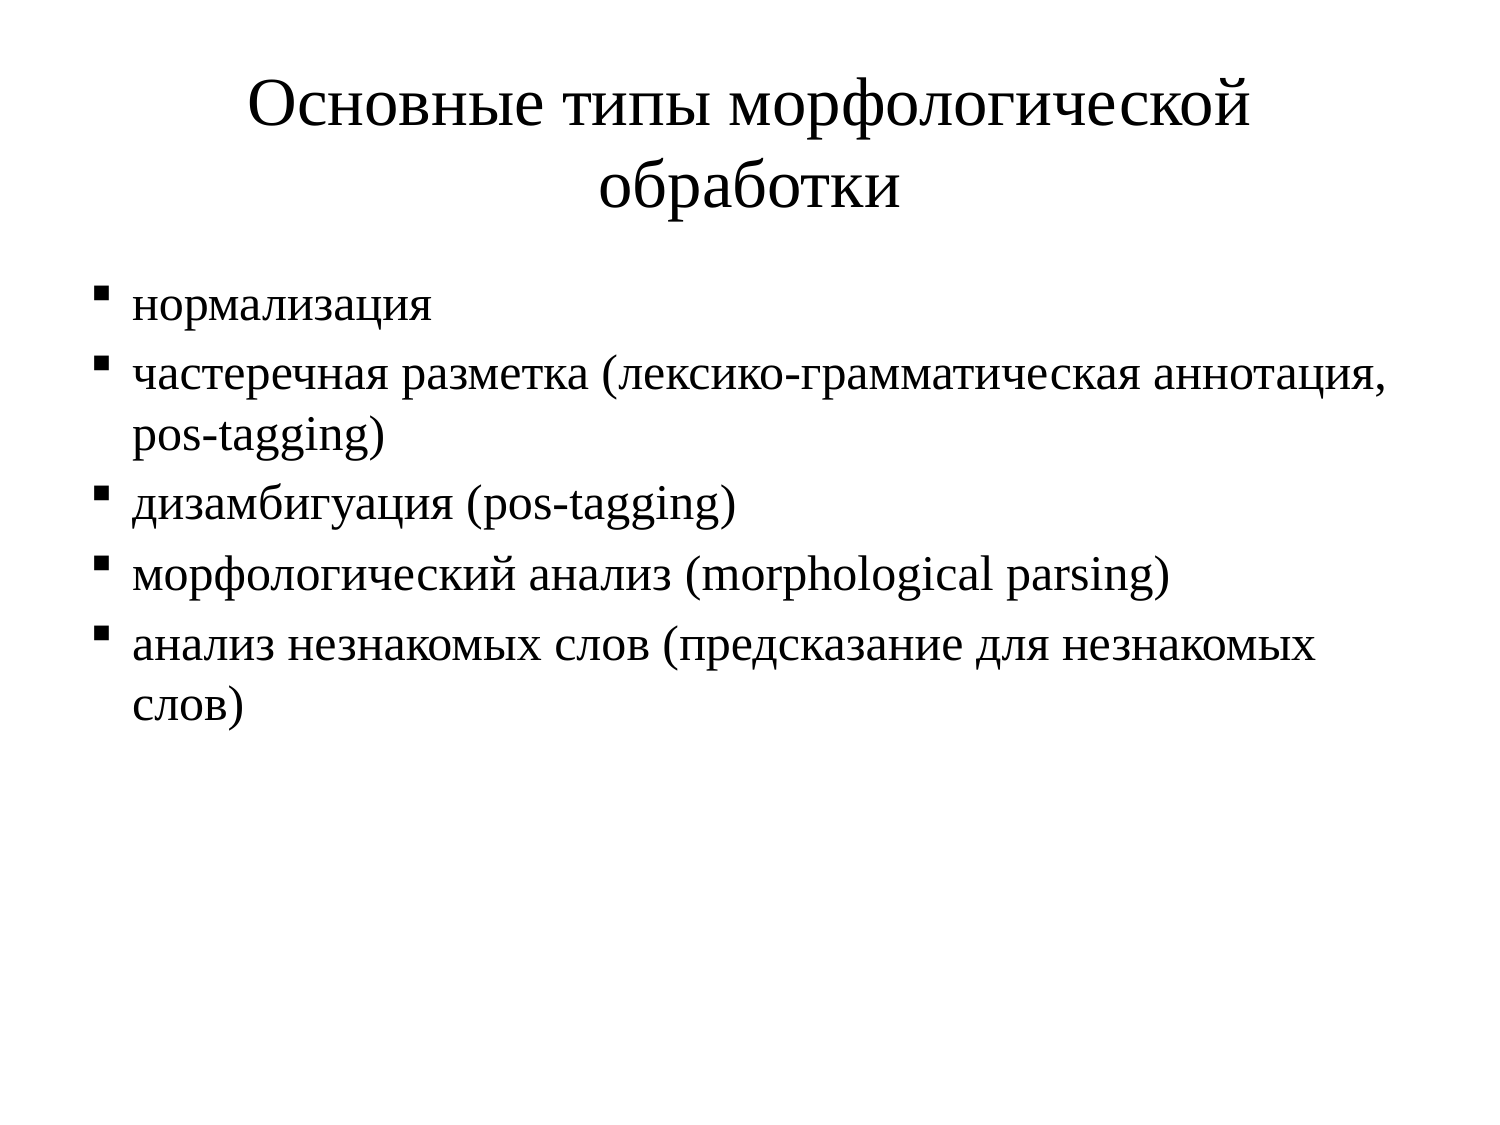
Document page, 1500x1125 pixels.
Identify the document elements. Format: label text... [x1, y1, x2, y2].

list нормализация частеречная разметка (лексико-грамматическая аннотация, pos-tagging) дизамбигуация (pos-tagging) морфологический анализ (morphological parsing) анализ незнакомых слов (предсказание для незнакомых слов) [75, 262, 1425, 1005]
title Основные типы морфологической обработки [75, 45, 1425, 233]
